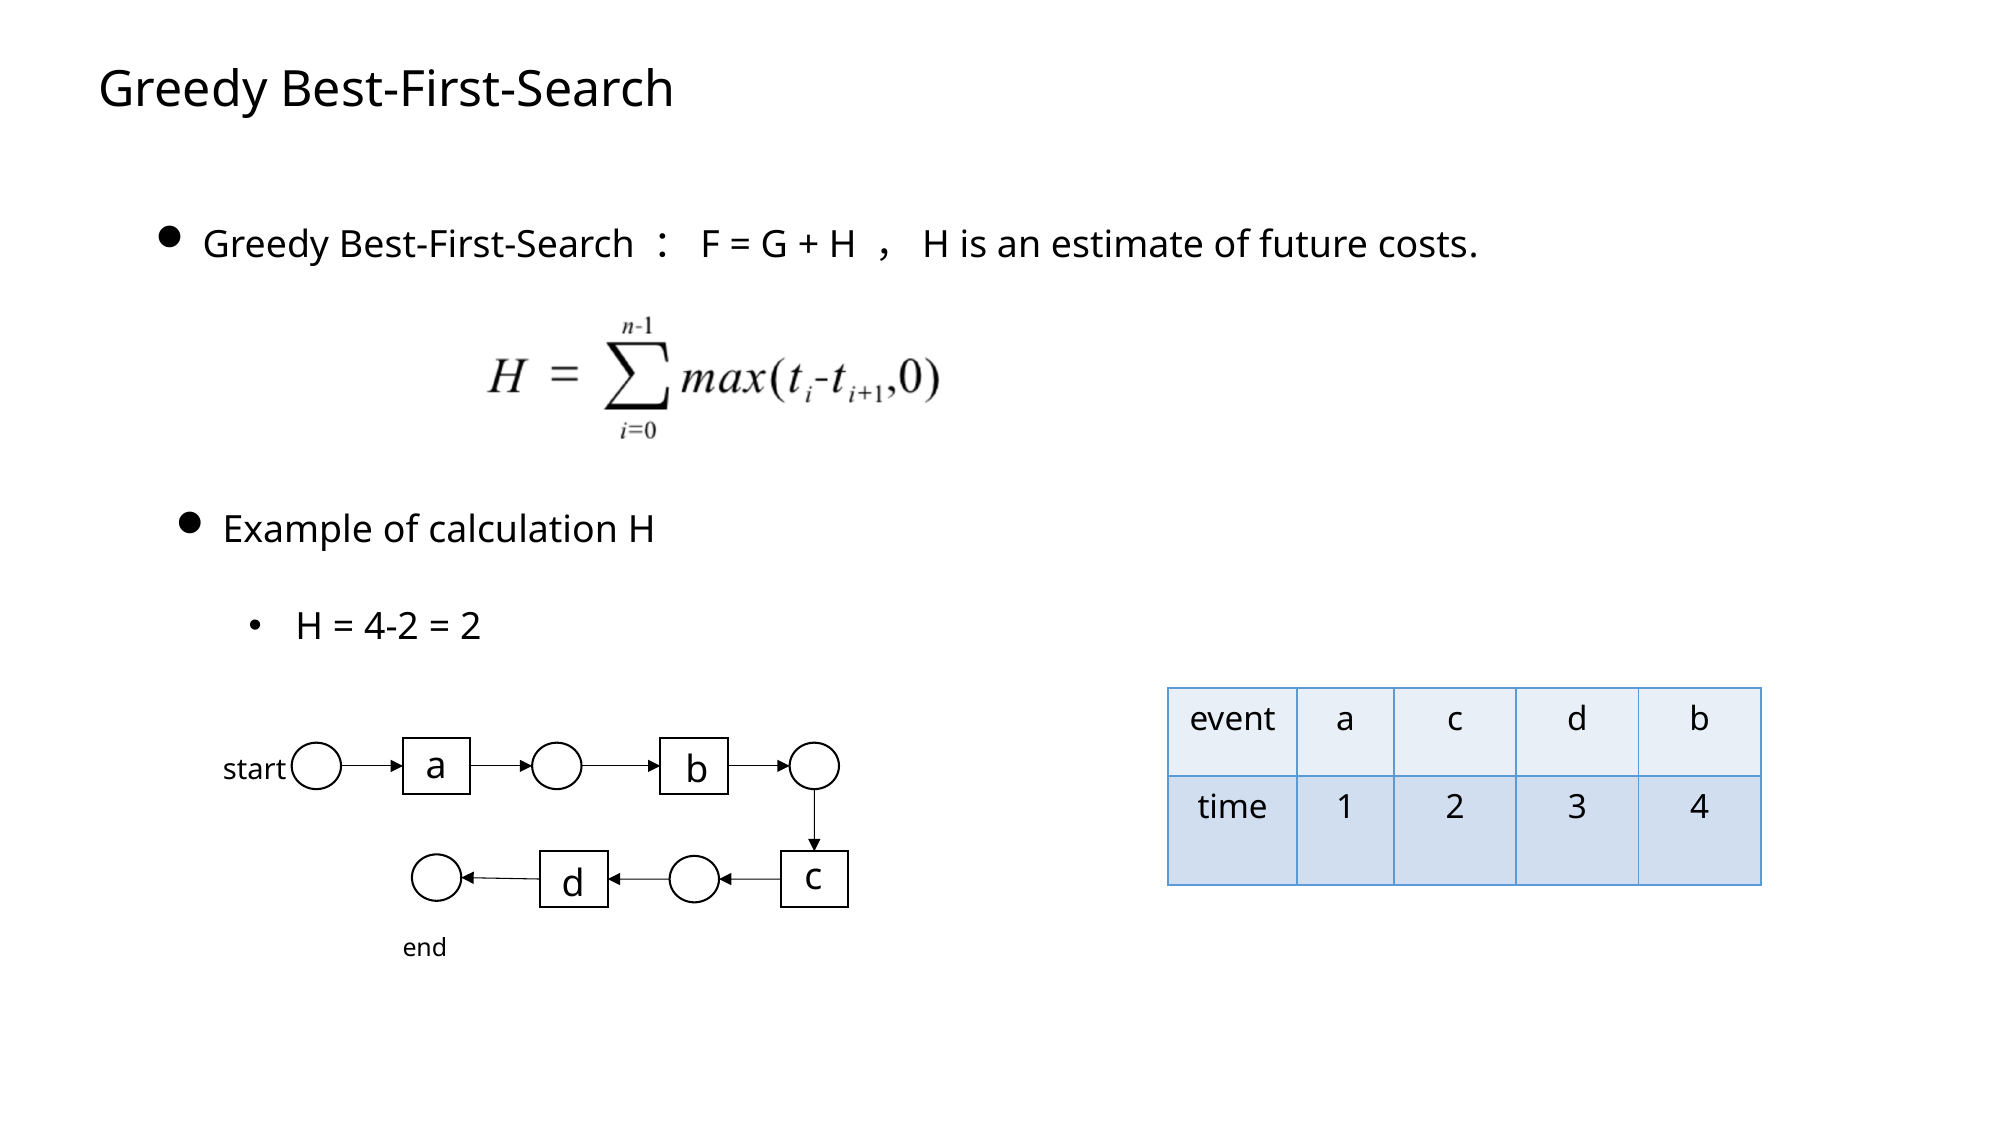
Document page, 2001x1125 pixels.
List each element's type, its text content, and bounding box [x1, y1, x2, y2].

table_cell time [1169, 777, 1296, 884]
table_header c [1395, 689, 1515, 775]
text_box Greedy Best-First-Search ：F = G + H ，H is an estimate of future costs. [140, 212, 1494, 317]
text_box [410, 853, 463, 902]
text_box [724, 737, 729, 795]
table_cell 3 [1517, 777, 1638, 884]
table_cell 4 [1639, 777, 1760, 884]
text_box start [208, 743, 302, 793]
text_box [402, 737, 471, 795]
text_box H = 4-2 = 2 [233, 594, 497, 655]
text_box d [546, 851, 600, 911]
picture [479, 312, 994, 453]
text_box [668, 854, 720, 904]
table_header event [1169, 689, 1296, 775]
text_box Greedy Best-First-Search [83, 49, 691, 185]
text_box [302, 741, 343, 791]
text_box Example of calculation H [161, 497, 671, 558]
table_cell 1 [1298, 777, 1393, 884]
text_box end [387, 924, 463, 969]
text_box a [410, 733, 462, 794]
text_box b [670, 737, 724, 798]
table_header b [1639, 689, 1760, 775]
table_cell 2 [1395, 777, 1515, 884]
text_box c [789, 844, 838, 905]
table_header d [1517, 689, 1638, 775]
text_box [531, 741, 583, 791]
text_box [539, 850, 609, 908]
table_header a [1298, 689, 1393, 775]
text_box [780, 850, 849, 908]
text_box [659, 737, 670, 795]
text_box [788, 741, 841, 791]
